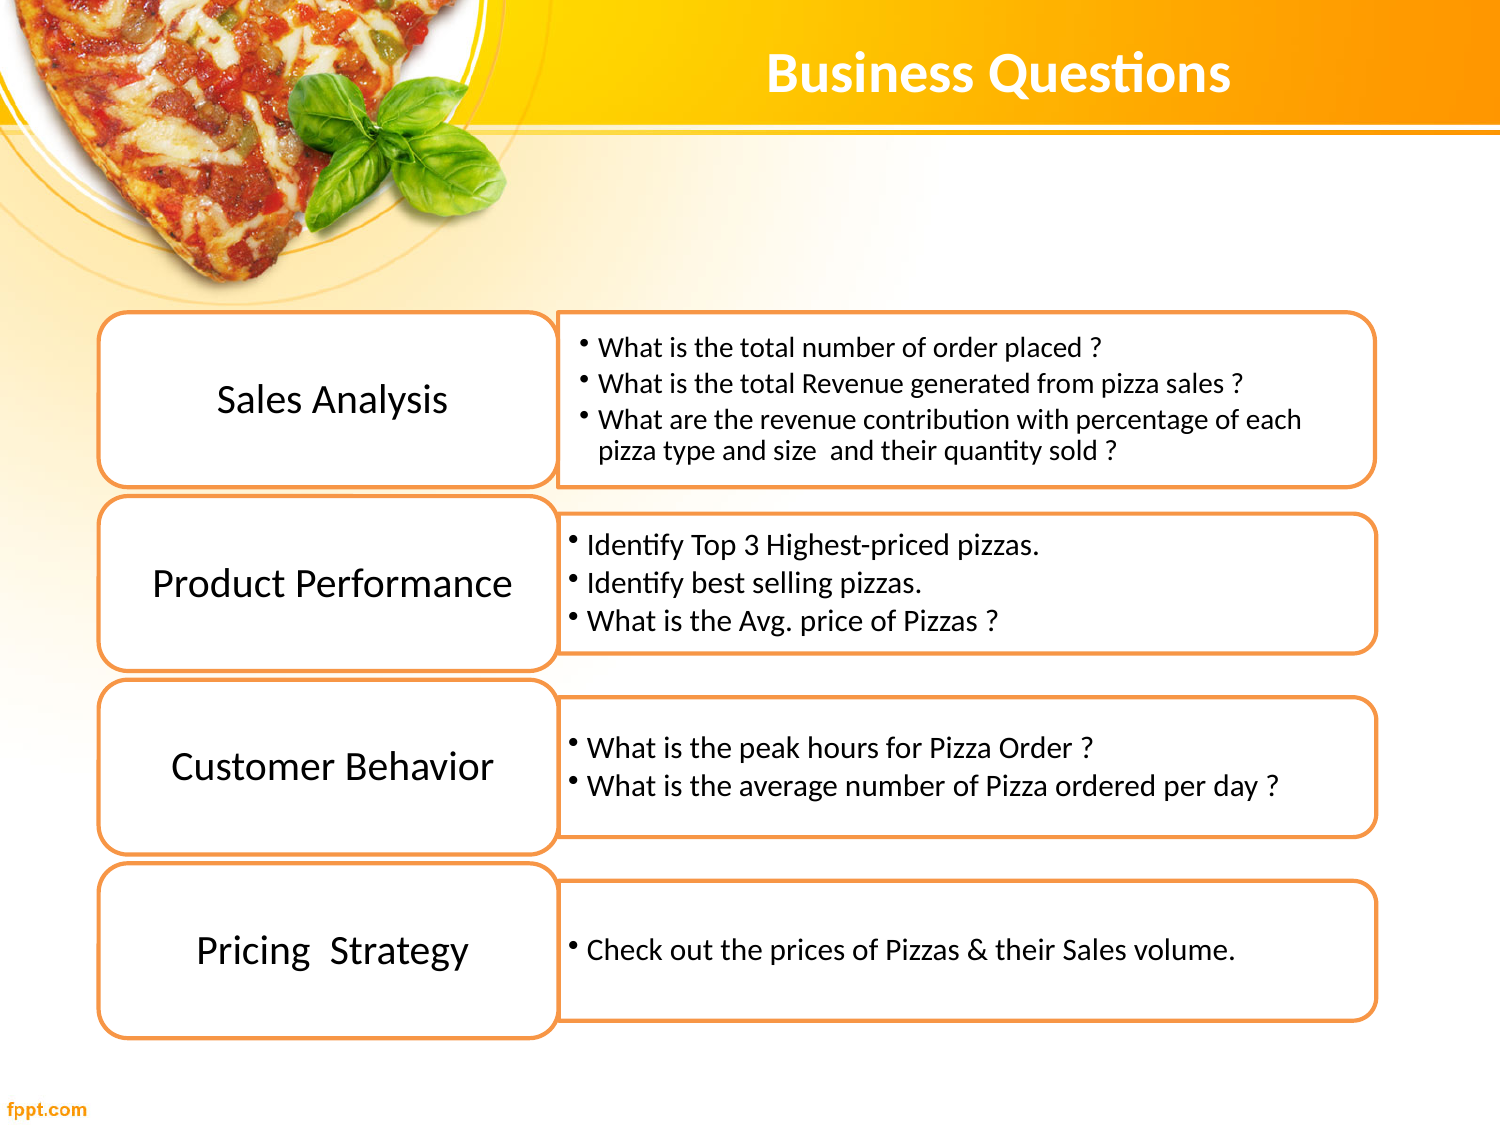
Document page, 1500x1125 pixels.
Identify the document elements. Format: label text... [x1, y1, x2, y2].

picture [0, 0, 1500, 1125]
text_box Business Questions [573, 26, 1425, 112]
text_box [98, 311, 1377, 1039]
